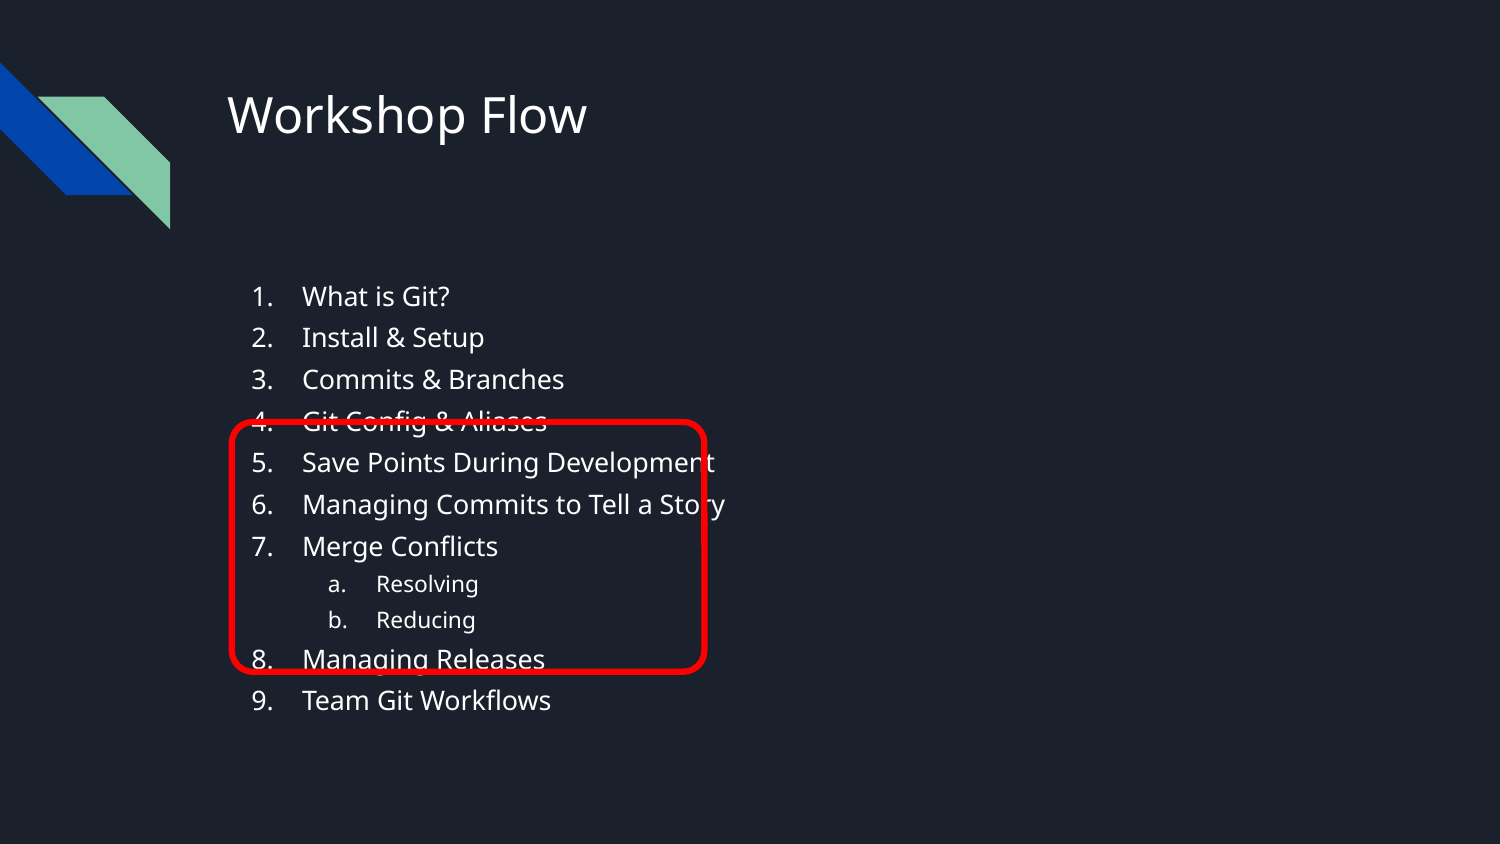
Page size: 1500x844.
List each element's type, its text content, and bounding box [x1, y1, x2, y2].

text_box [231, 421, 705, 672]
title Workshop Flow [212, 64, 1368, 215]
list What is Git? Install & Setup Commits & Branches Git Config & Aliases Save Points During Development Managing Commits to Tell a Story Merge Conflicts Resolving Reducing Managing Releases Team Git Workflows [212, 257, 1368, 735]
